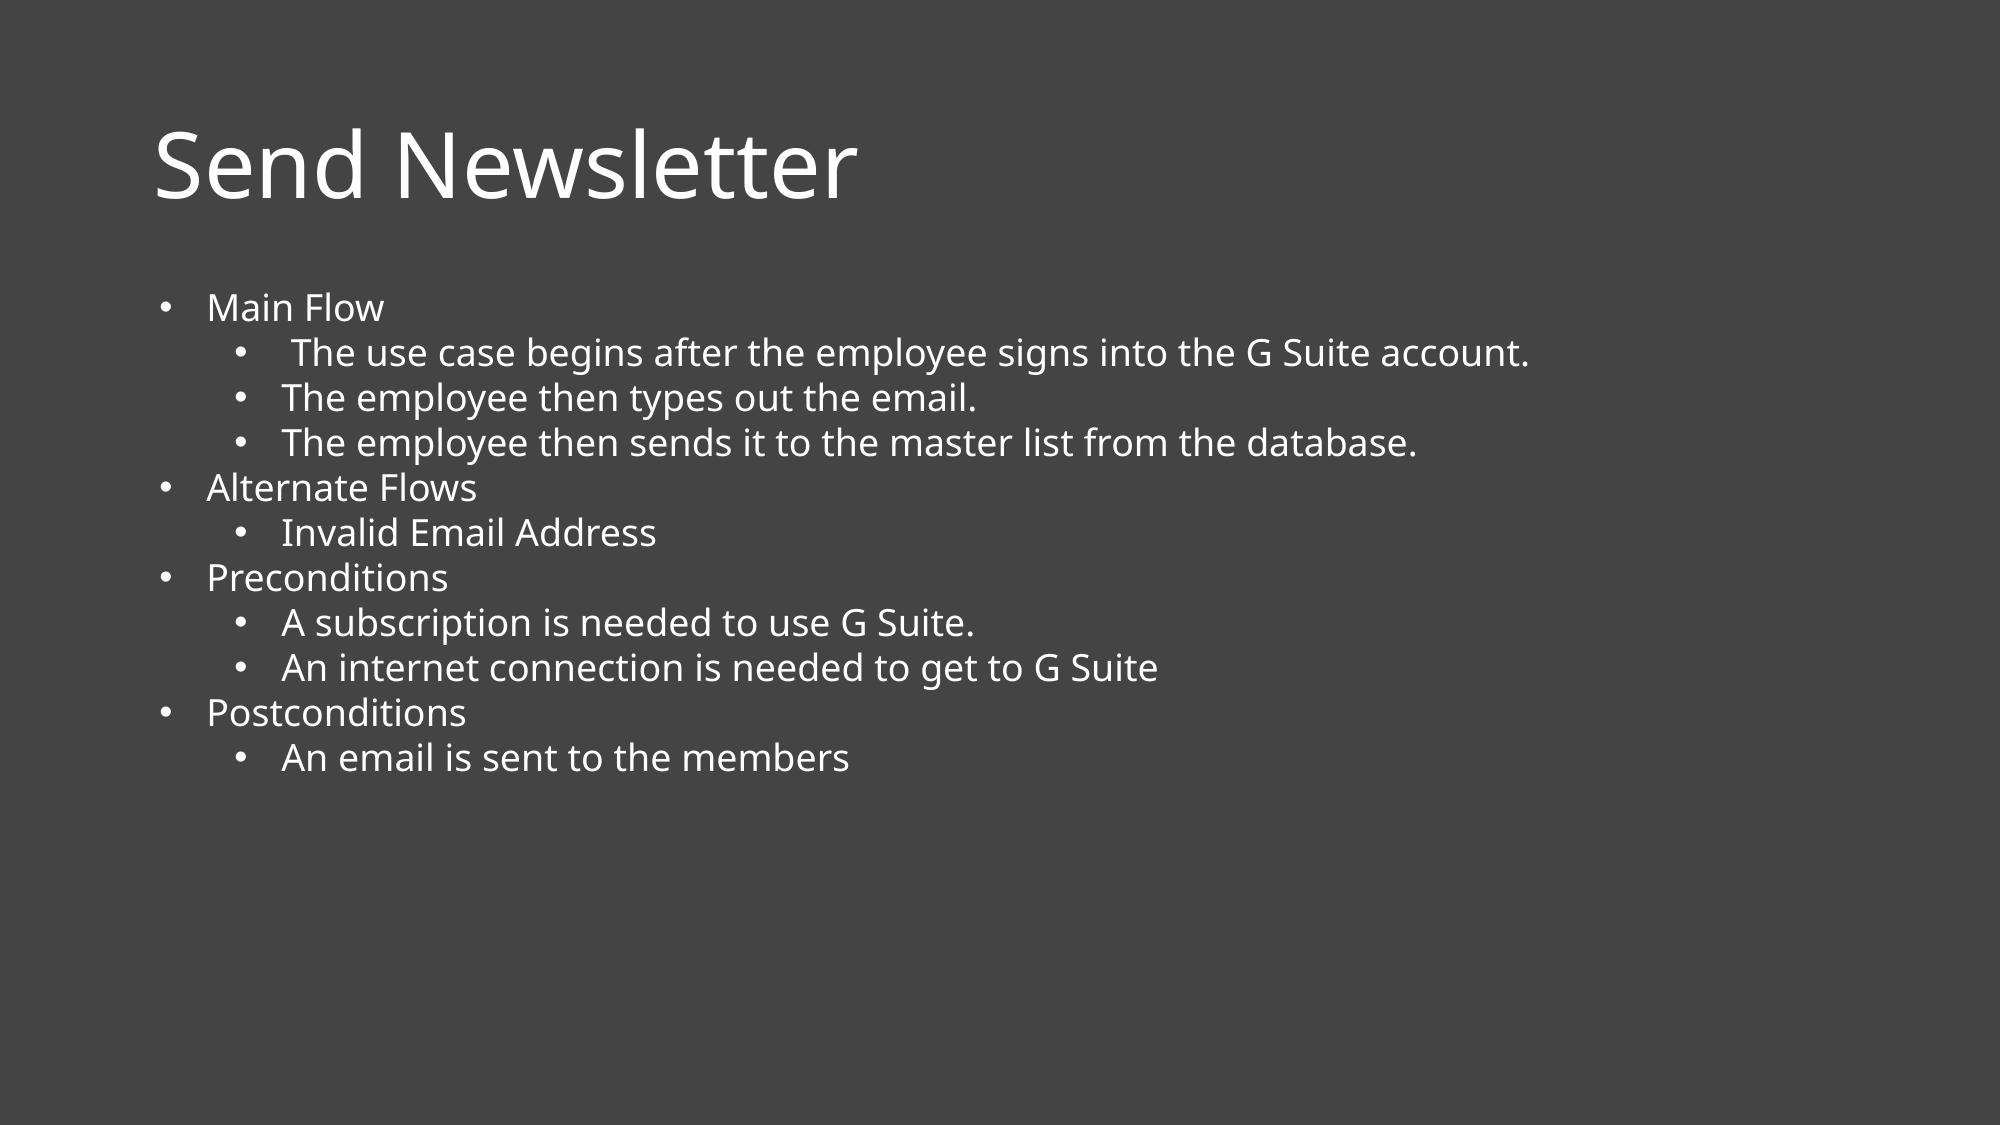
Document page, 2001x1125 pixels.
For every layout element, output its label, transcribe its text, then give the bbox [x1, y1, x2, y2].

text_box Main Flow​ The use case begins after the employee signs into the G Suite account. ​ The employee then types out the email. The employee then sends it to the master list from the database. Alternate Flows​ Invalid Email Address​ Preconditions​ A subscription is needed to use G Suite. An internet connection is needed to get to G Suite Postconditions​ An email is sent to the members ​ [144, 276, 1831, 876]
title Send Newsletter [138, 60, 1864, 278]
